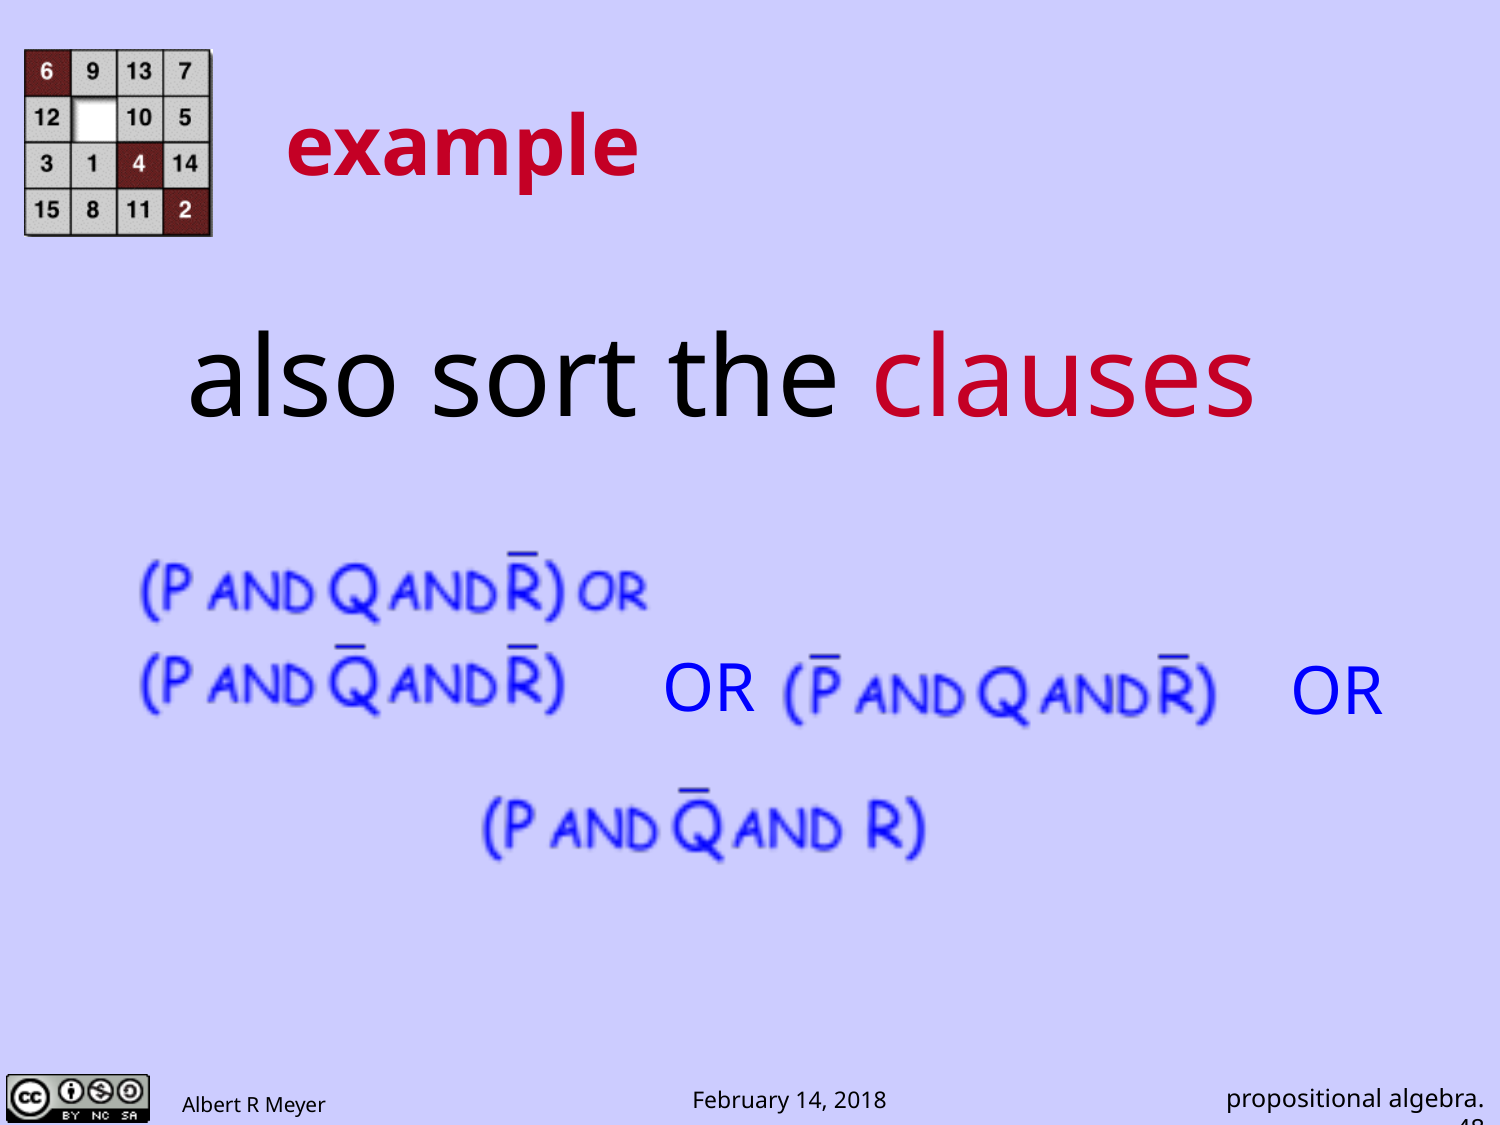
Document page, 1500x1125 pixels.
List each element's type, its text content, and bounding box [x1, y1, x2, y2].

slide_number propositional algebra.48 [1187, 1074, 1500, 1121]
picture [24, 49, 213, 237]
title example [270, 59, 1386, 225]
picture [6, 1074, 150, 1123]
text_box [134, 538, 656, 728]
text_box also sort the clauses [171, 296, 1273, 447]
text_box OR [657, 637, 772, 733]
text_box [777, 539, 1240, 738]
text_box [476, 773, 938, 874]
text_box OR [1275, 640, 1419, 736]
